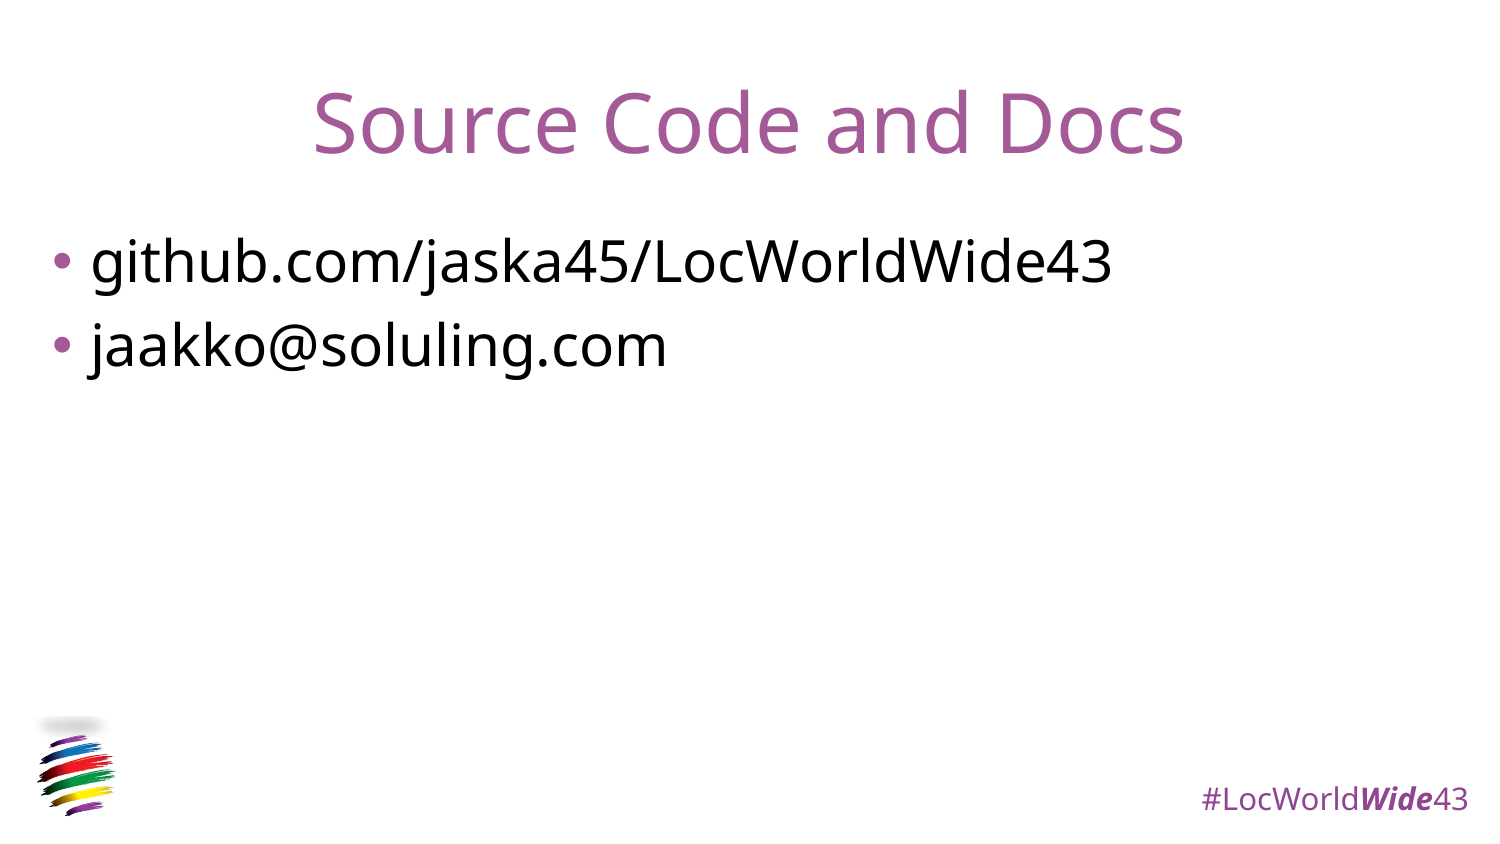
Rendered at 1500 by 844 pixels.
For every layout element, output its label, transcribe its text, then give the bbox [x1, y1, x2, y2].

list github.com/jaska45/LocWorldWide43 jaakko@soluling.com [37, 224, 1463, 760]
title Source Code and Docs [37, 45, 1463, 208]
picture [37, 760, 119, 817]
